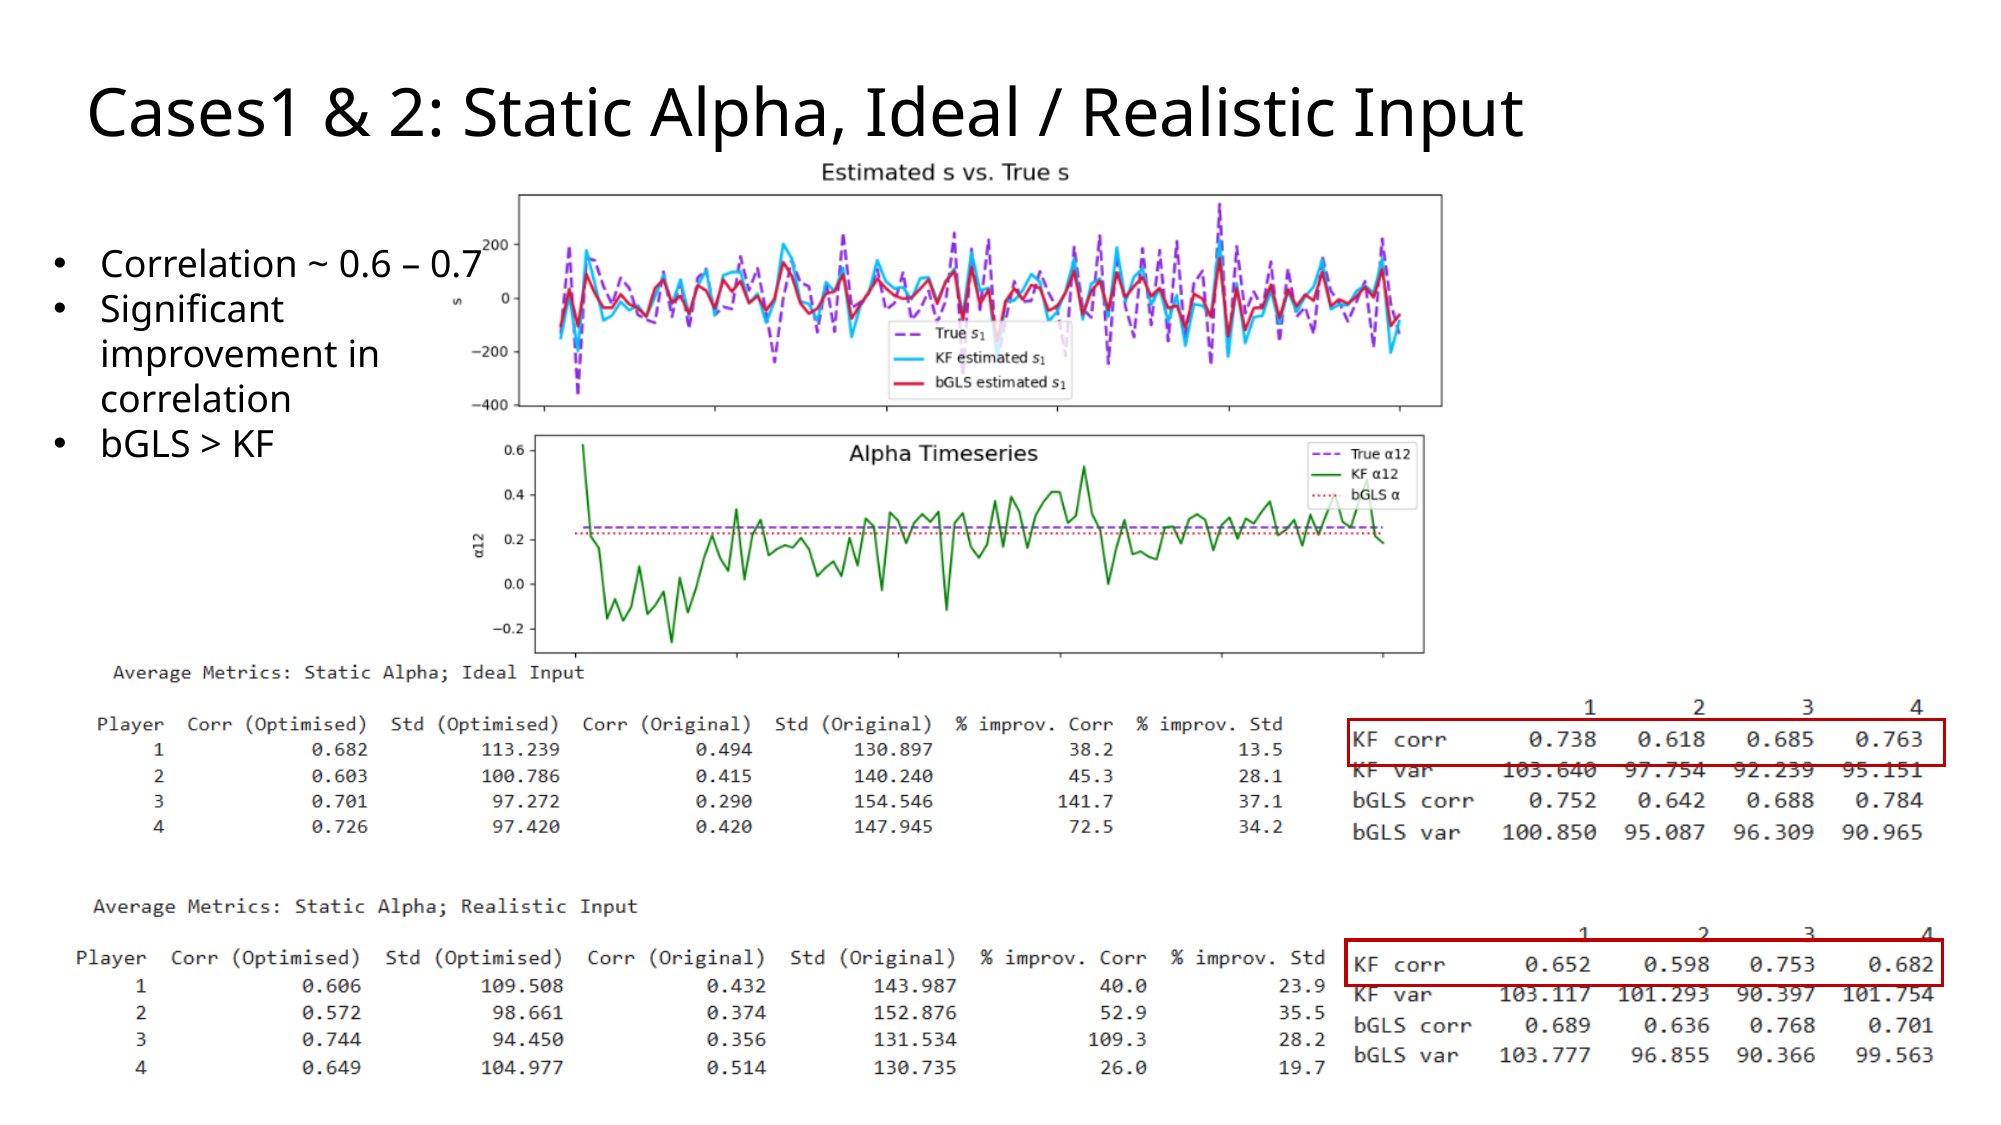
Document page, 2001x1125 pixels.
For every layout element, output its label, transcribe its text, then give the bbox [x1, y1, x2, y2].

text_box [1938, 718, 1946, 767]
picture [63, 897, 1341, 1083]
picture [1345, 914, 1948, 1068]
text_box Correlation ~ 0.6 – 0.7 Significant improvement in correlation bGLS > KF [38, 232, 453, 473]
text_box Cases1 & 2: Static Alpha, Ideal / Realistic Input [71, 70, 1797, 289]
picture [87, 156, 1468, 839]
picture [1339, 670, 1938, 844]
